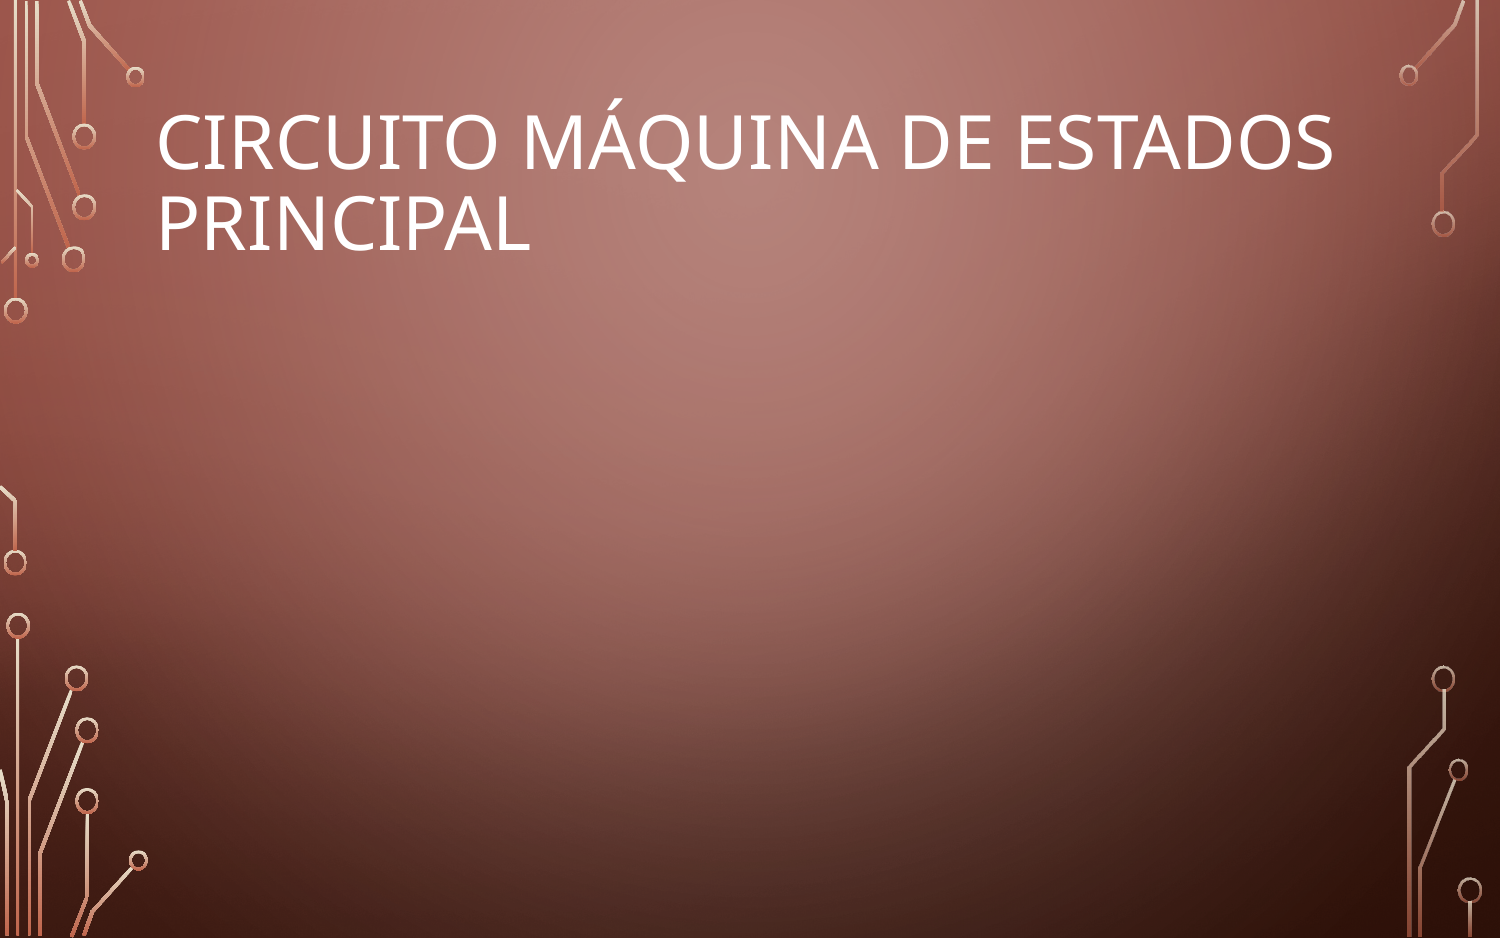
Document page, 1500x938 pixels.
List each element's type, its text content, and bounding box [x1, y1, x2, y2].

title CIRCUITO MÁQUINA DE ESTADOS PRINCIPAL [140, 84, 1360, 287]
